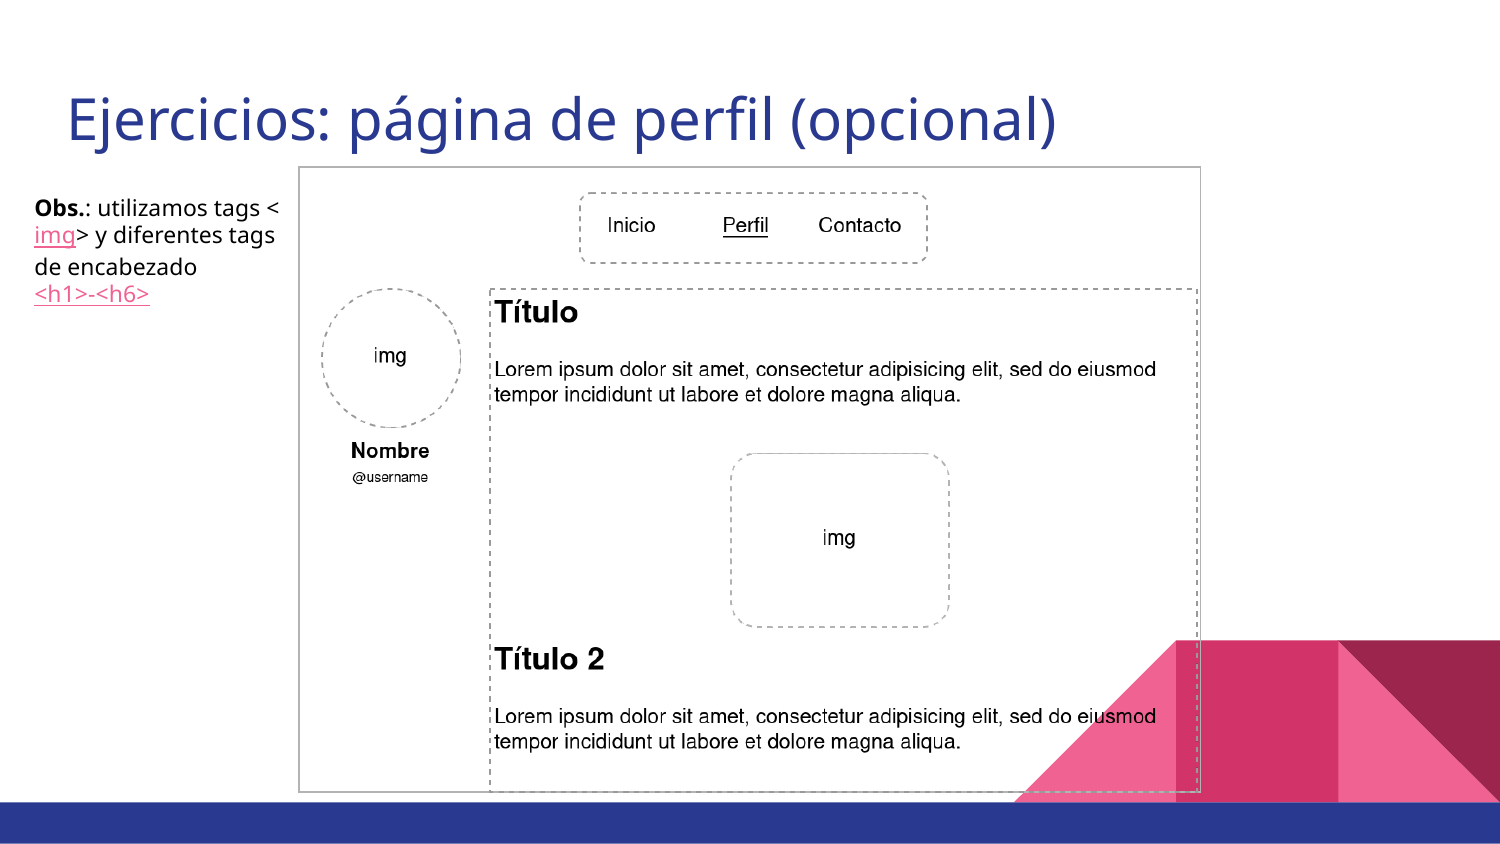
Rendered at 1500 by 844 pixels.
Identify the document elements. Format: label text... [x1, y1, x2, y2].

title Ejercicios: página de perfil (opcional) [51, 67, 1449, 167]
text_box Obs.: utilizamos tags <img> y diferentes tags de encabezado <h1>-<h6> [19, 178, 293, 355]
picture [298, 166, 1202, 794]
